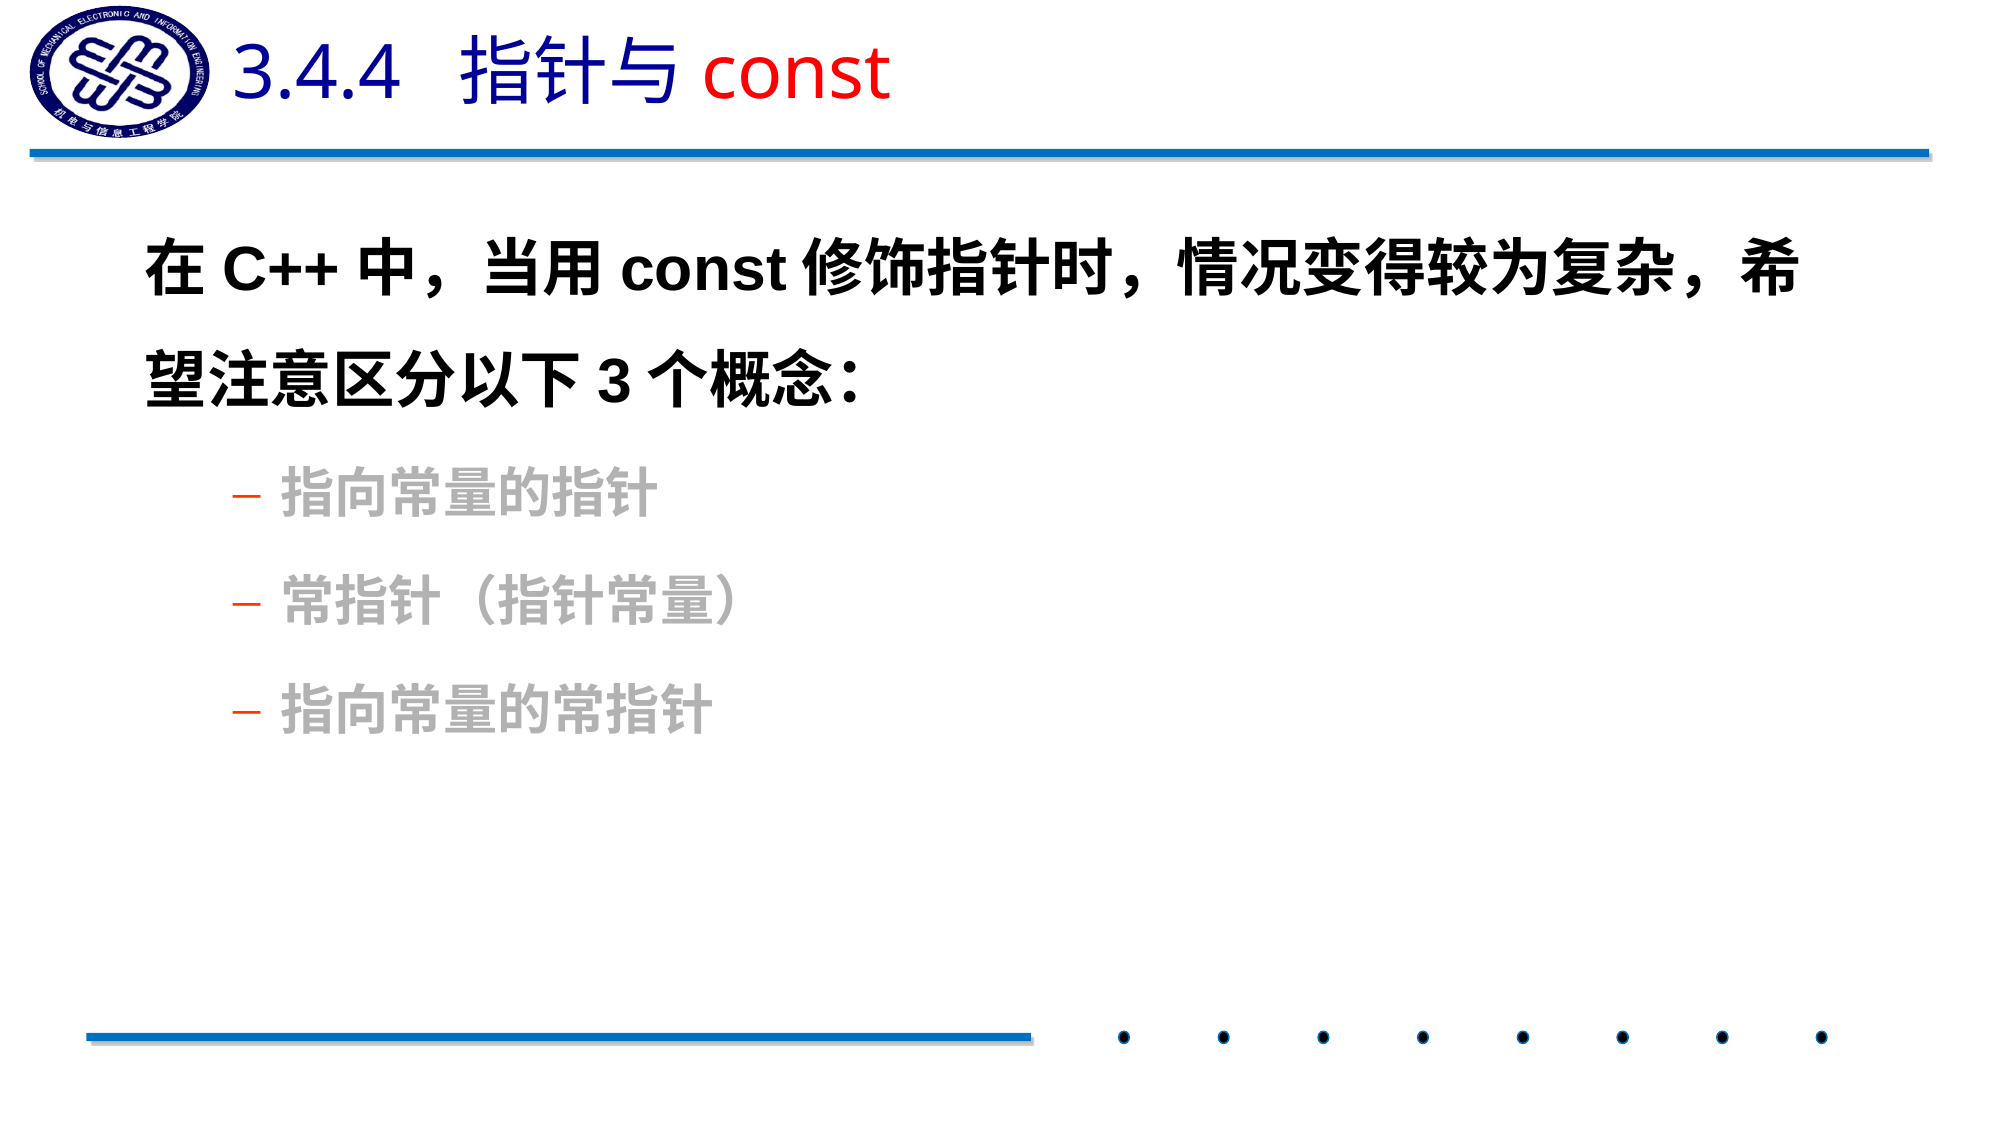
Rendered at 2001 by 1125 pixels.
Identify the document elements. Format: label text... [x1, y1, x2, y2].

picture [29, 5, 210, 138]
list 在C++中，当用const修饰指针时，情况变得较为复杂，希望注意区分以下3个概念： 指向常量的指针 常指针（指针常量） 指向常量的常指针 [129, 182, 1875, 996]
title 3.4.4 指针与const [216, 11, 1918, 125]
